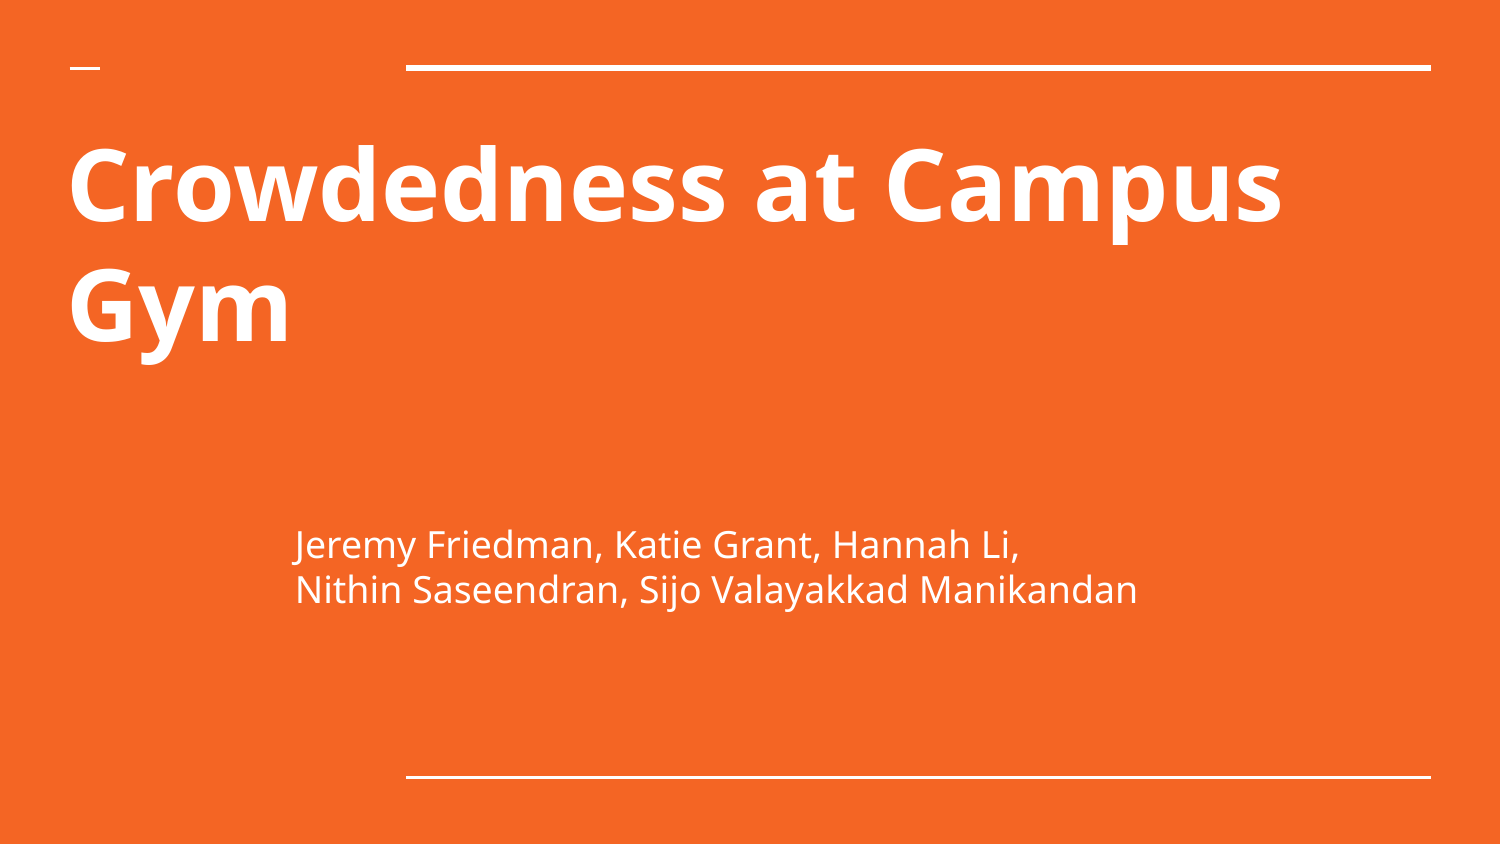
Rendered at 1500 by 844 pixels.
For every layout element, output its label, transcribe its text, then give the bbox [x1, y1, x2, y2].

subtitle Jeremy Friedman, Katie Grant, Hannah Li, Nithin Saseendran, Sijo Valayakkad Manikandan [279, 495, 1221, 626]
title Crowdedness at Campus Gym [51, 106, 1449, 444]
